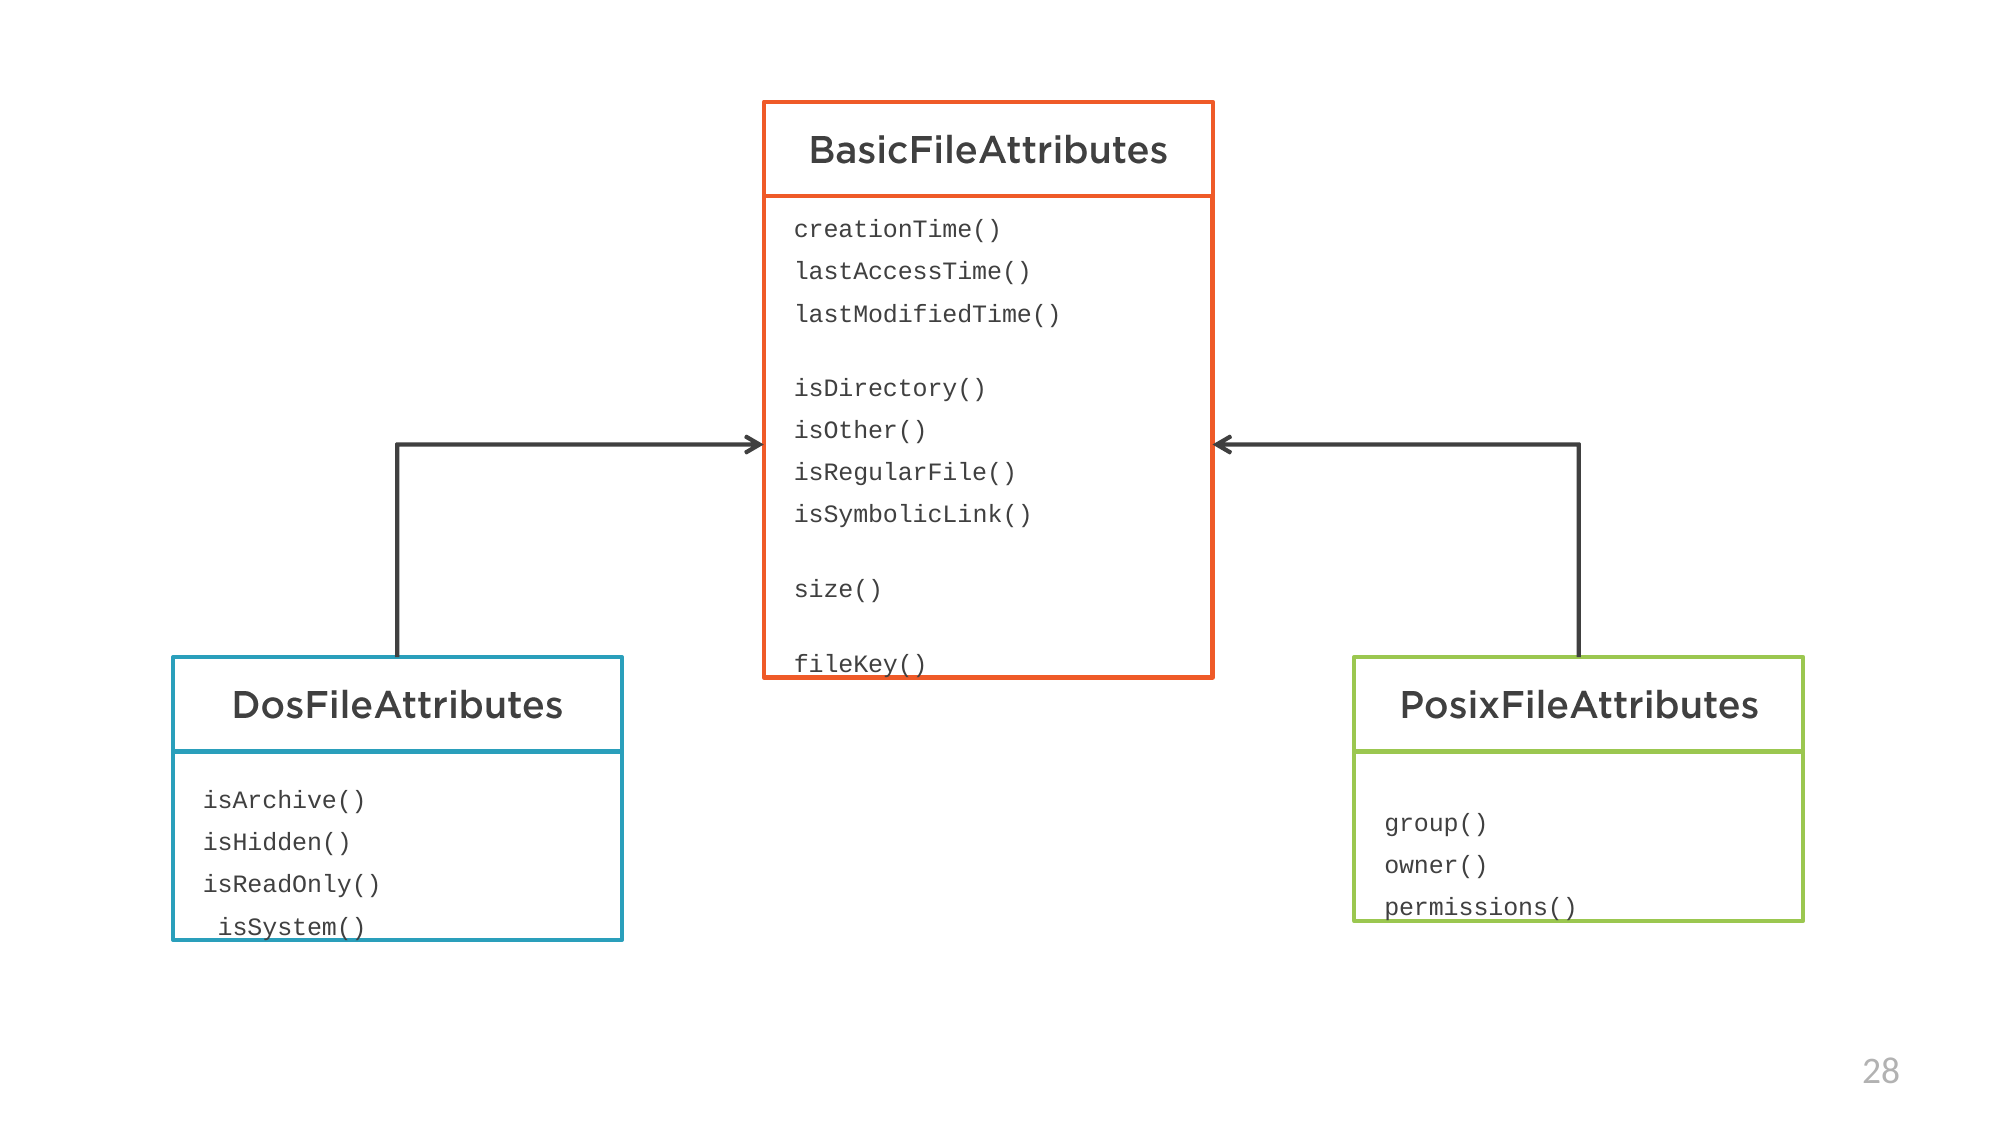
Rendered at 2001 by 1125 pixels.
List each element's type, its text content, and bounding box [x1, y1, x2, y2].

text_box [1351, 654, 1806, 977]
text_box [761, 99, 1215, 693]
text_box [395, 434, 756, 653]
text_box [170, 654, 625, 977]
text_box [1220, 434, 1581, 653]
slide_number 28 [1440, 1046, 1900, 1103]
